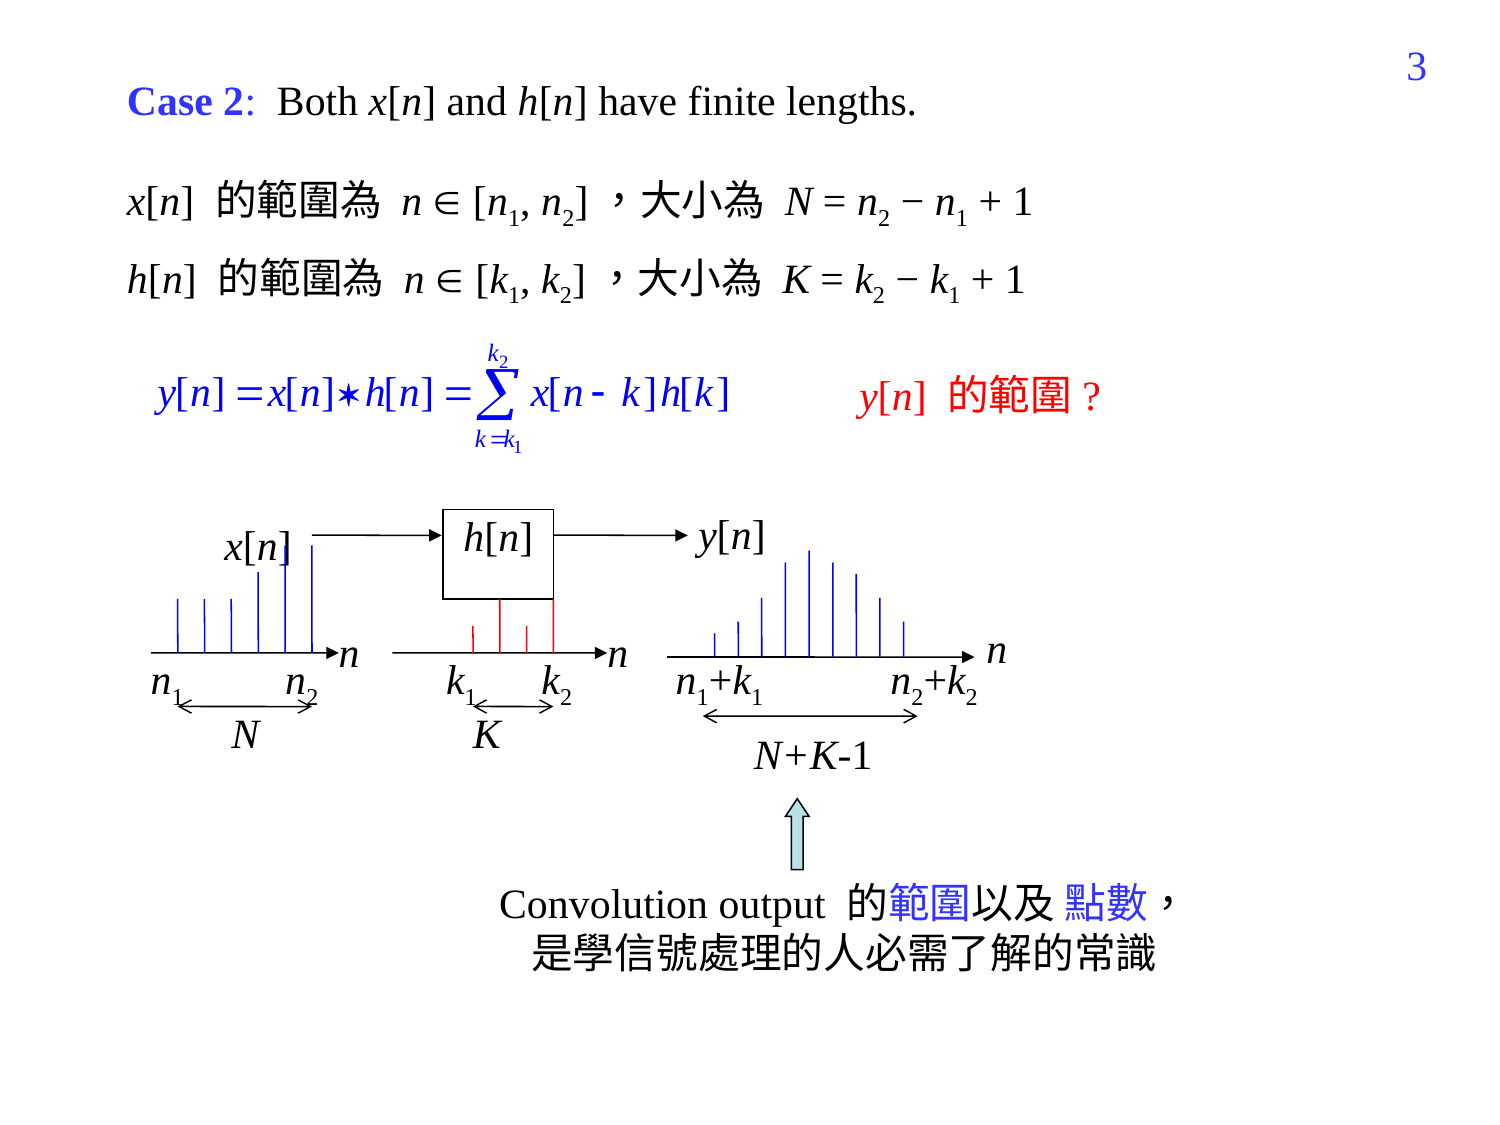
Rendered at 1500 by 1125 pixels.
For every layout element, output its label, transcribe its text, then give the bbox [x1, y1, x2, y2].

text_box y[n] 的範圍? [844, 361, 1187, 427]
text_box [271, 699, 312, 714]
text_box [512, 699, 554, 714]
text_box [326, 646, 337, 652]
text_box n [338, 625, 393, 680]
text_box x[n] [204, 518, 312, 573]
text_box h[n] [443, 509, 554, 599]
text_box y[n] [687, 508, 822, 573]
text_box Case 2: Both x[n] and h[n] have finite lengths. x[n] 的範圍為 n  [n1, n2]，大小為 N = n2 − n1 + 1 h[n] 的範圍為 n  [k1, k2]，大小為 K = k2 − k1 + 1 [112, 66, 1199, 416]
text_box n [986, 621, 1040, 676]
text_box Convolution output 的範圍以及 點數， 是學信號處理的人必需了解的常識 [466, 869, 1223, 985]
text_box n [607, 625, 661, 680]
text_box k2 [541, 652, 581, 707]
slide_number 389 [1092, 30, 1443, 110]
text_box n2+k2 [890, 652, 1022, 707]
text_box n1 [150, 652, 217, 707]
text_box n2 [285, 652, 351, 707]
text_box [177, 699, 231, 714]
text_box [123, 491, 1306, 761]
text_box [702, 708, 918, 724]
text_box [149, 337, 732, 460]
text_box n1+k1 [675, 652, 786, 707]
text_box [553, 529, 687, 542]
text_box k1 [446, 652, 486, 707]
text_box N [231, 706, 271, 761]
text_box K [472, 706, 512, 761]
text_box [581, 646, 607, 660]
text_box [311, 529, 442, 542]
text_box [785, 798, 810, 869]
text_box N+K-1 [714, 727, 913, 782]
